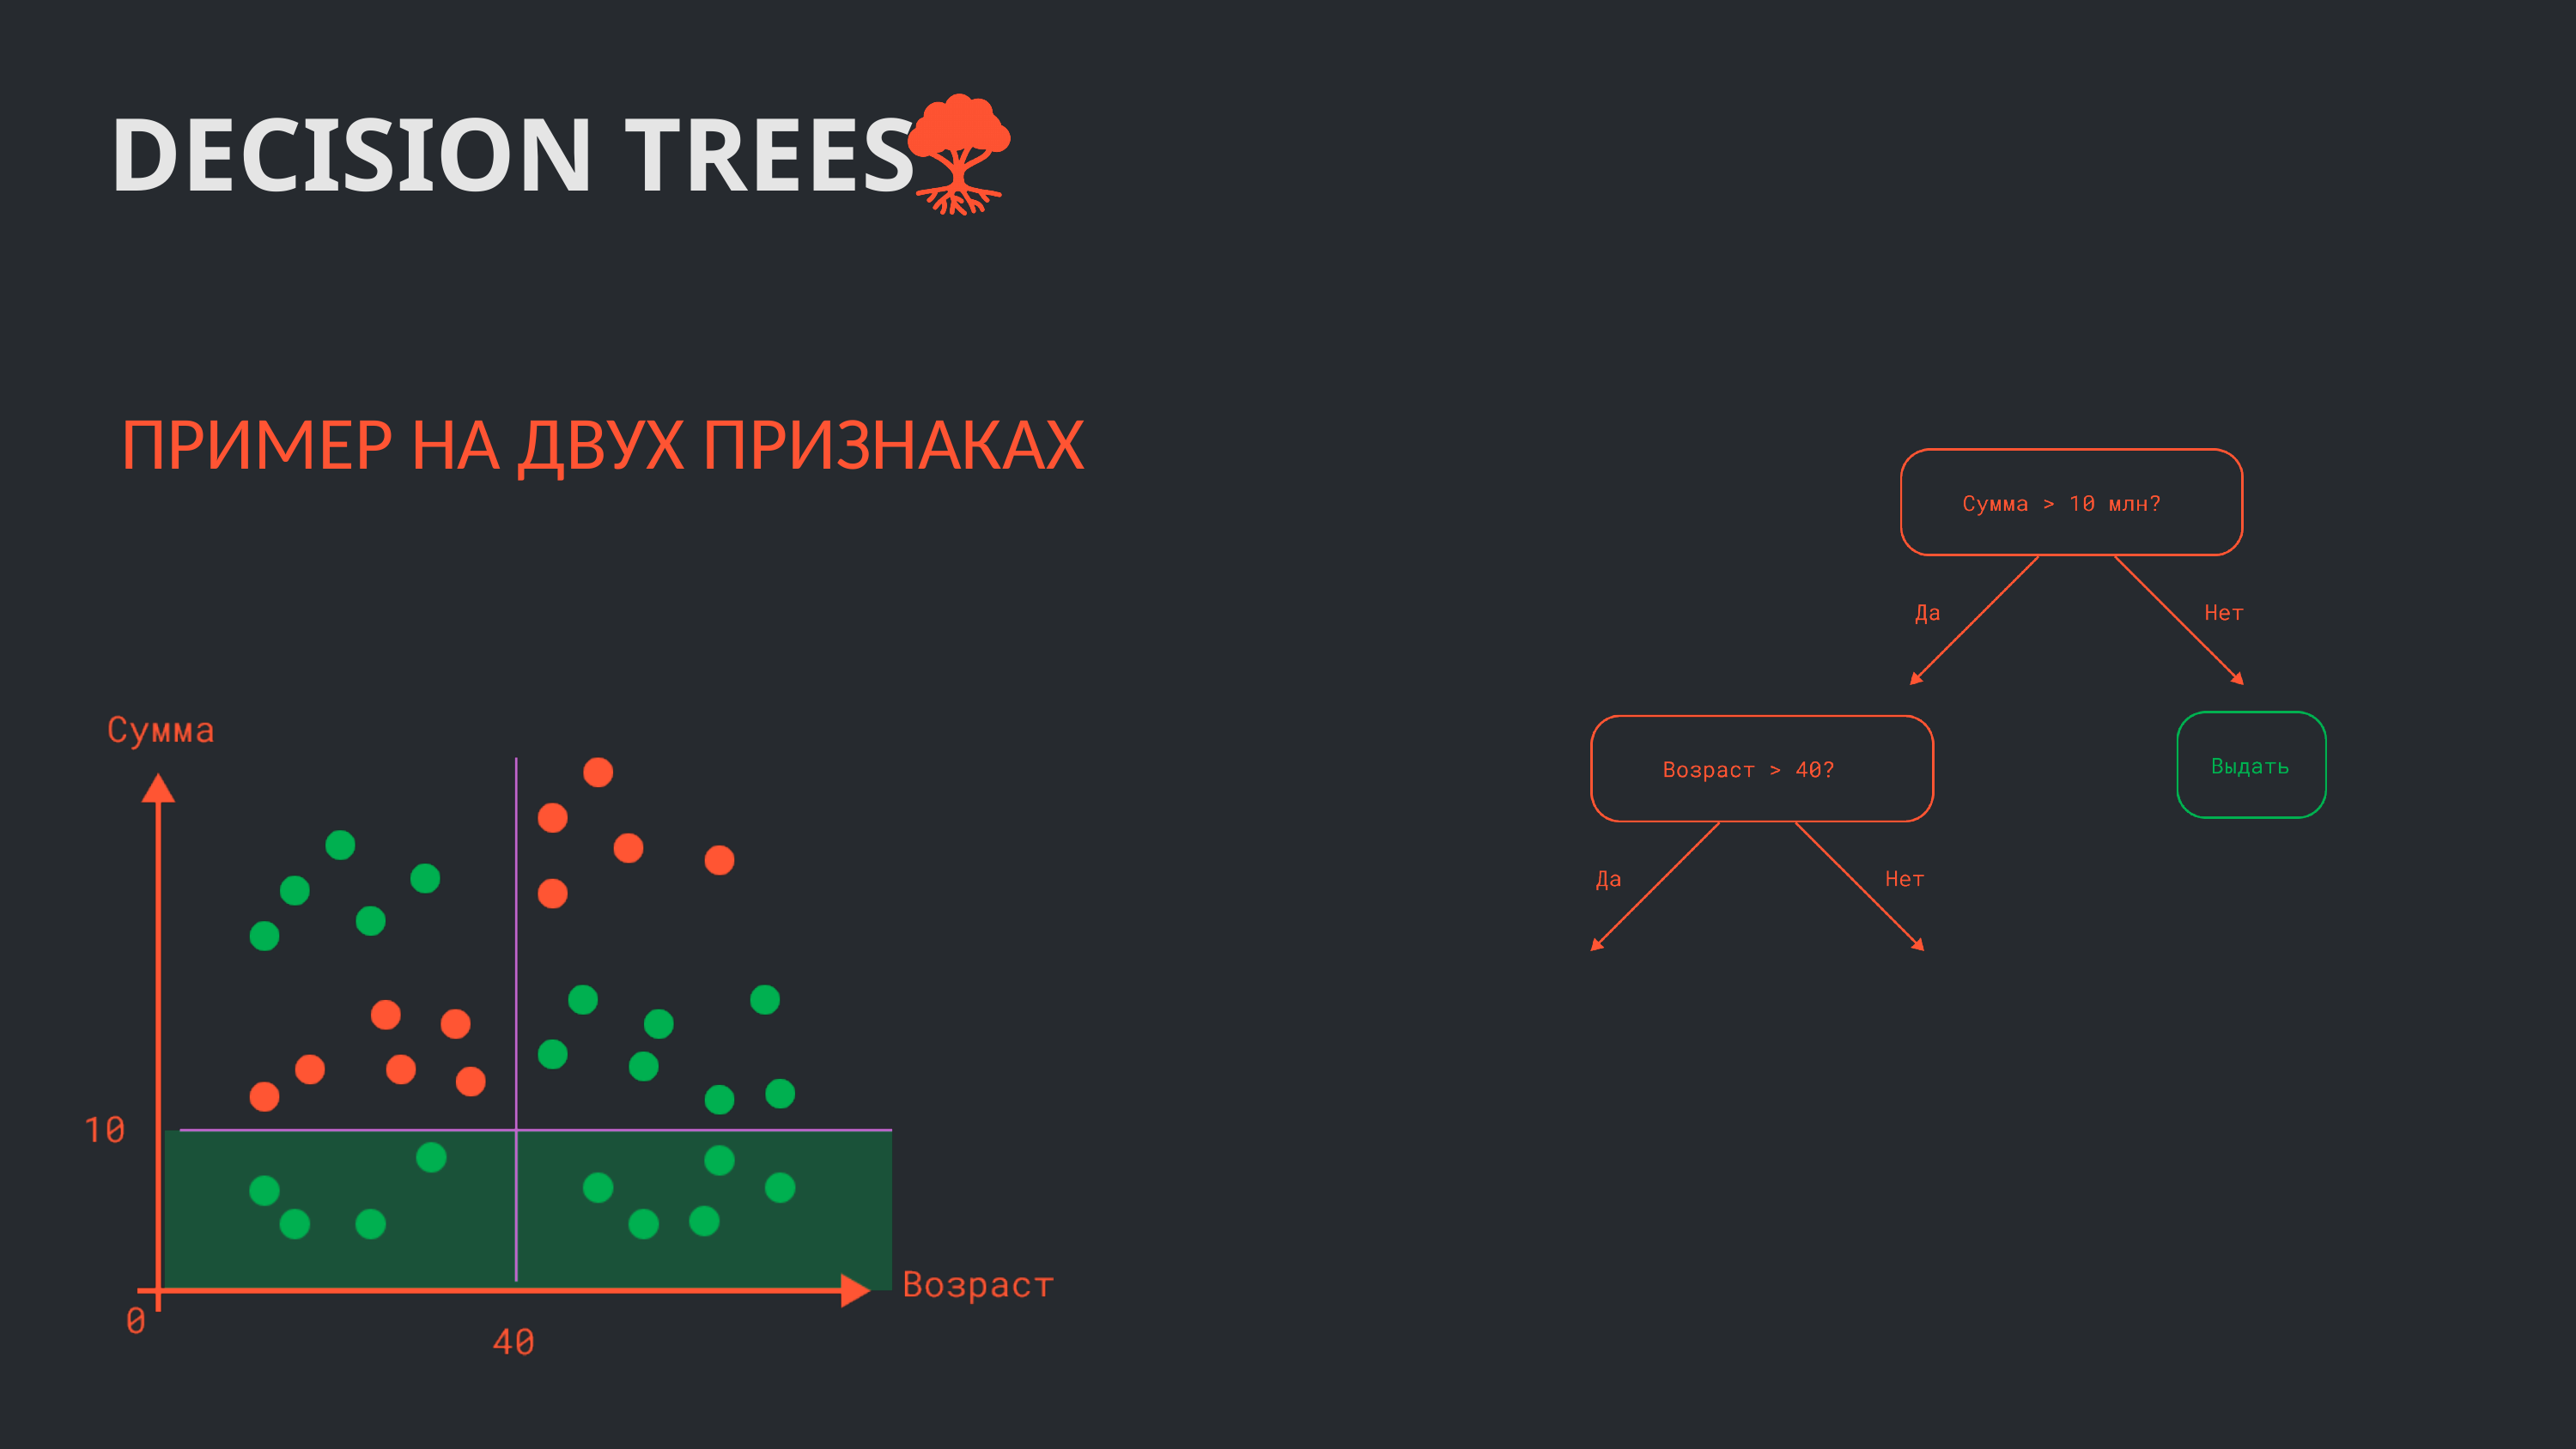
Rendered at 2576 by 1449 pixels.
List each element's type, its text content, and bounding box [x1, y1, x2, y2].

picture [86, 715, 1054, 1356]
text_box ПРИМЕР НА ДВУХ ПРИЗНАКАХ [107, 397, 2162, 498]
text_box DECISION TREES [107, 110, 2415, 364]
picture [894, 89, 1024, 219]
picture [1590, 448, 2327, 951]
